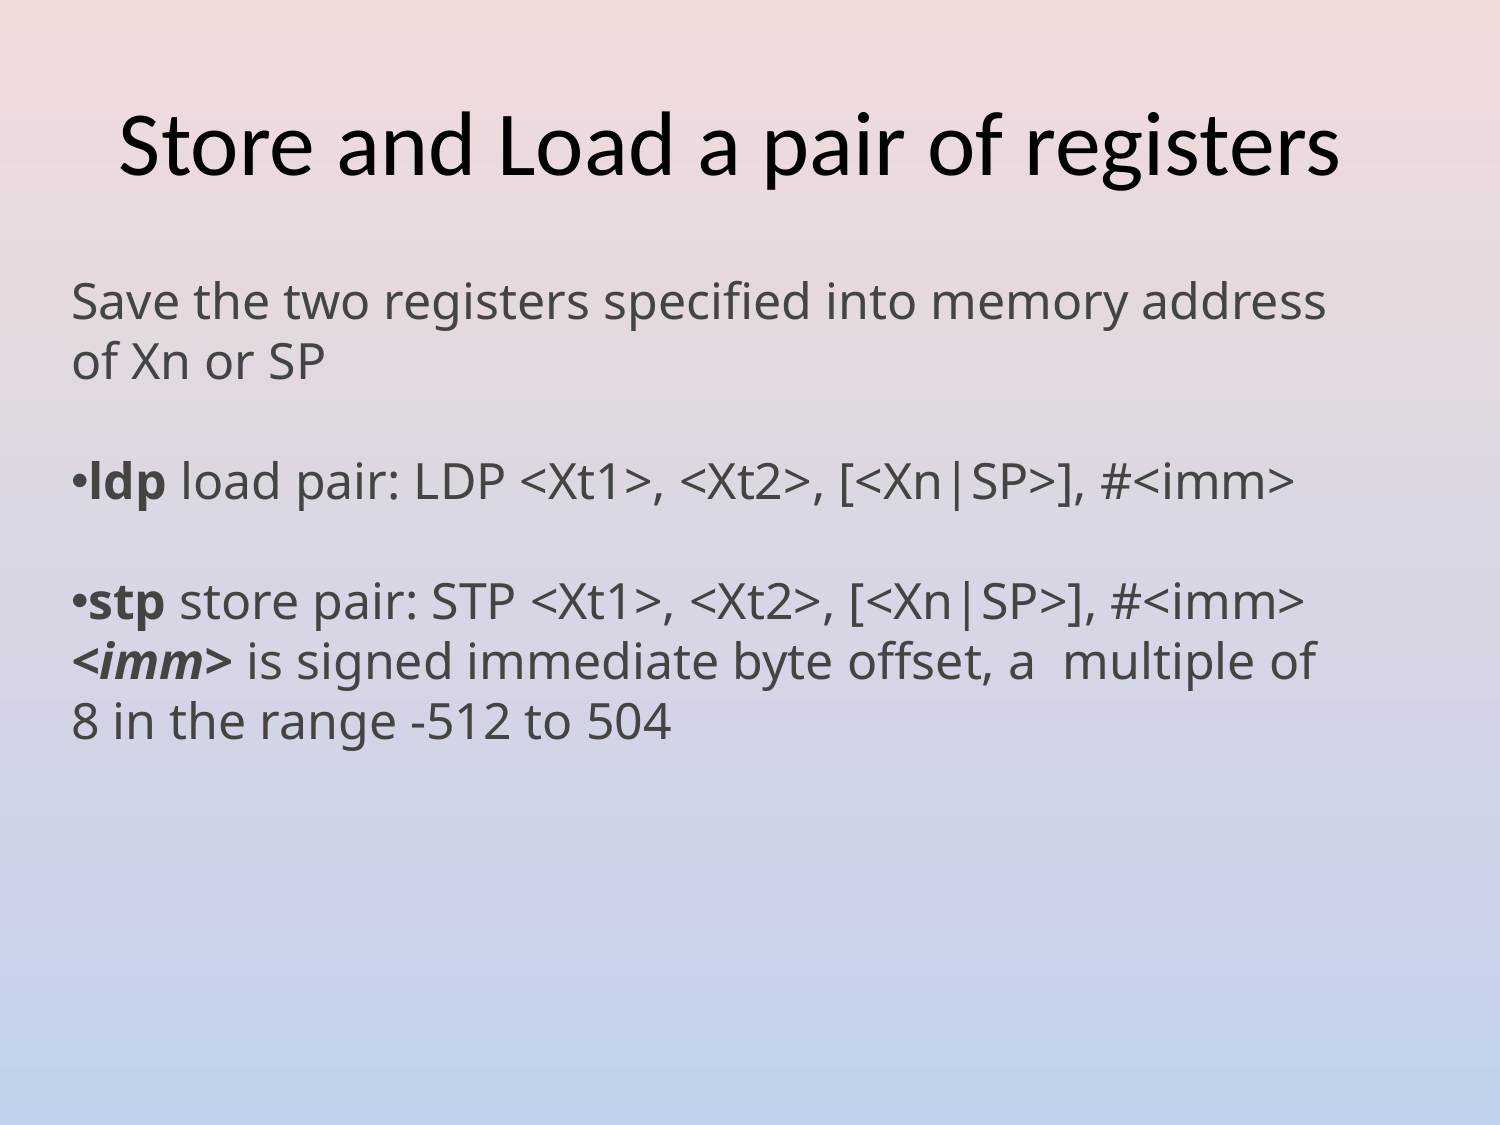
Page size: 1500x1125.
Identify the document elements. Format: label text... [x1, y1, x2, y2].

text_box Save the two registers specified into memory address of Xn or SP ldp load pair: LDP <Xt1>, <Xt2>, [<Xn|SP>], #<imm> stp store pair: STP <Xt1>, <Xt2>, [<Xn|SP>], #<imm> <imm> is signed immediate byte offset, a multiple of 8 in the range -512 to 504 [56, 262, 1369, 758]
title Store and Load a pair of registers [56, 45, 1407, 233]
